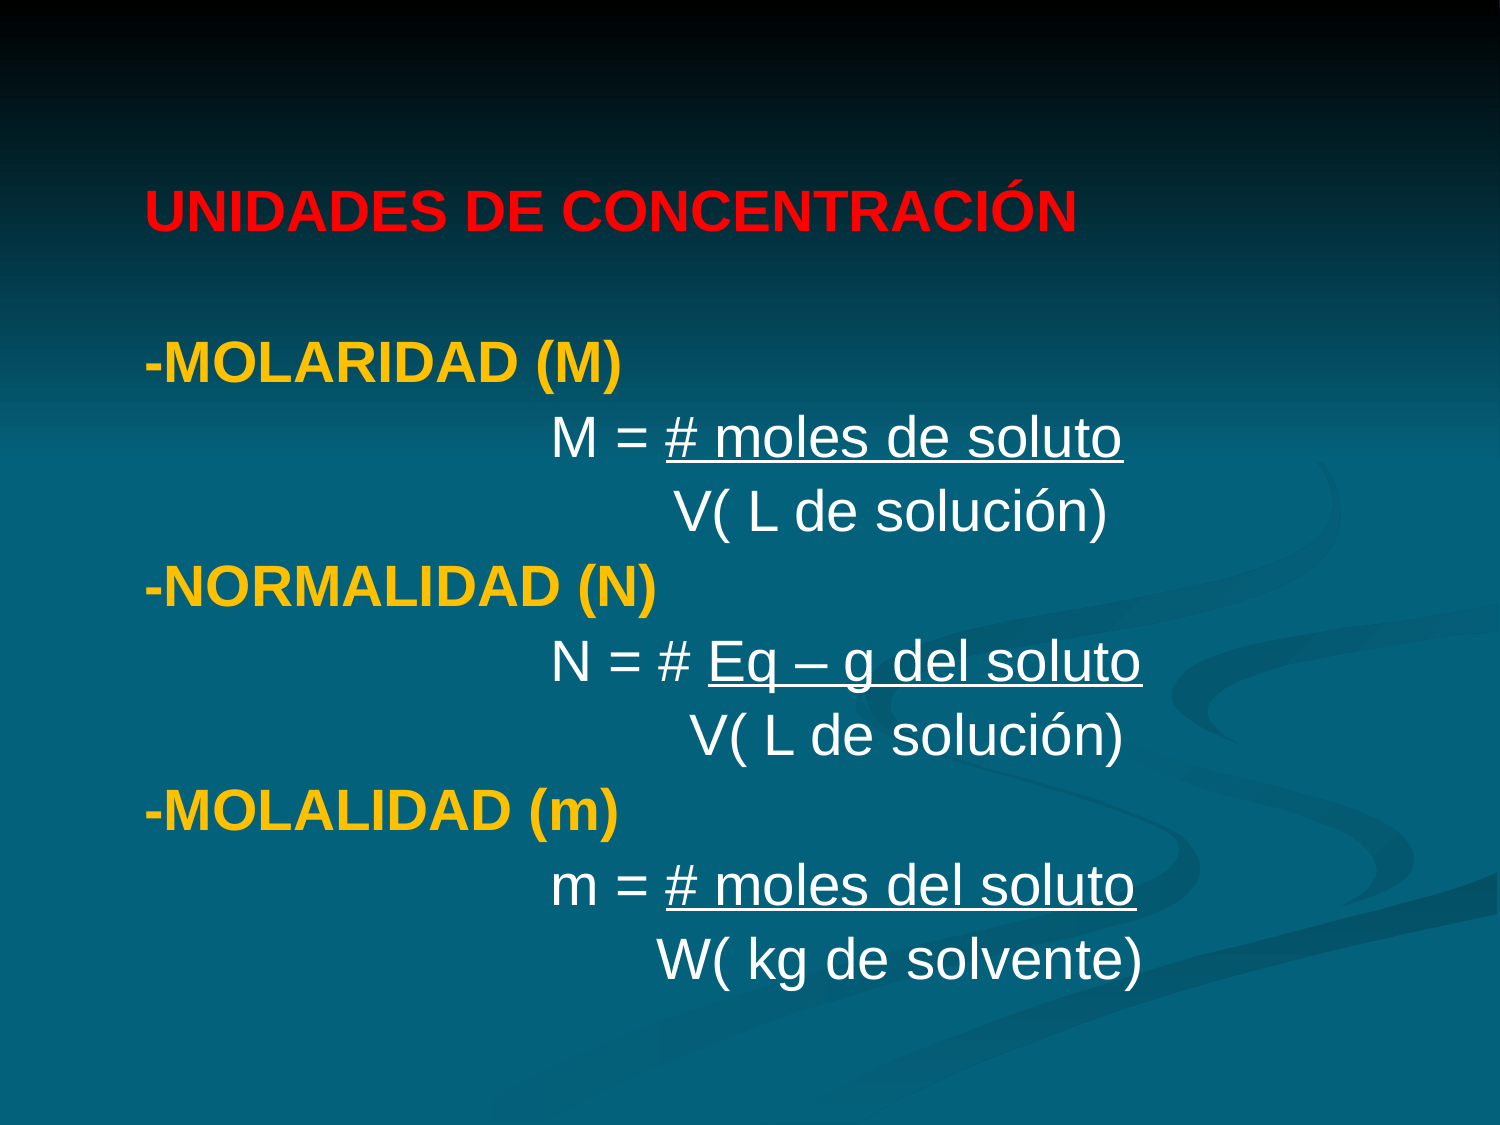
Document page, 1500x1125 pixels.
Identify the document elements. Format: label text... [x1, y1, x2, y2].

list UNIDADES DE CONCENTRACIÓN -MOLARIDAD (M) M = # moles de soluto V( L de solución) -NORMALIDAD (N) N = # Eq – g del soluto V( L de solución) -MOLALIDAD (m) m = # moles del soluto W( kg de solvente) [72, 166, 1424, 1071]
